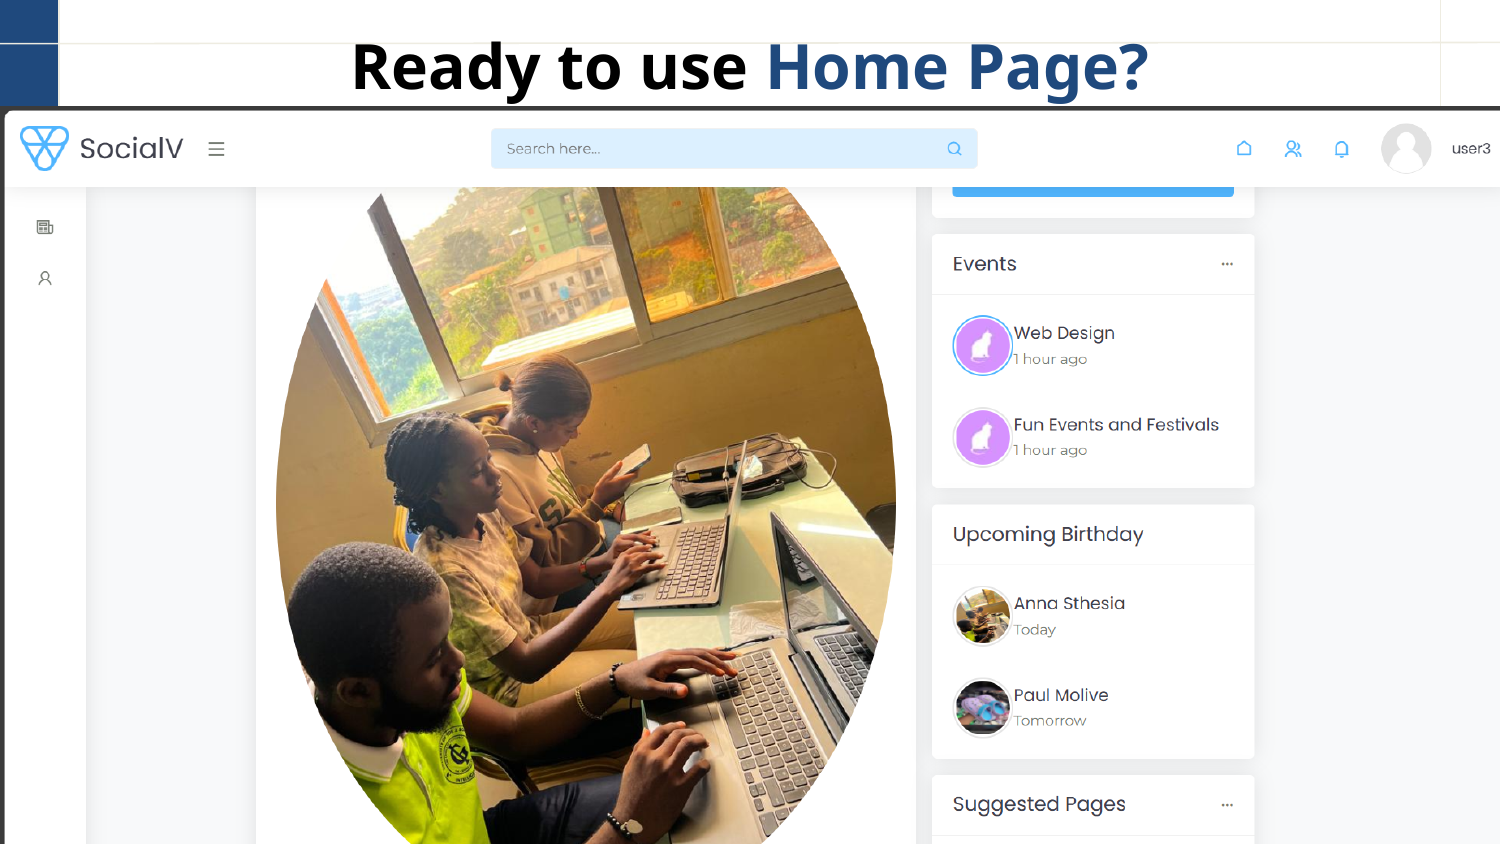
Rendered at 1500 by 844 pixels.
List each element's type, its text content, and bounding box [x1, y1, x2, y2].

title Ready to use Home Page? [118, 12, 1382, 104]
picture [0, 105, 1500, 844]
